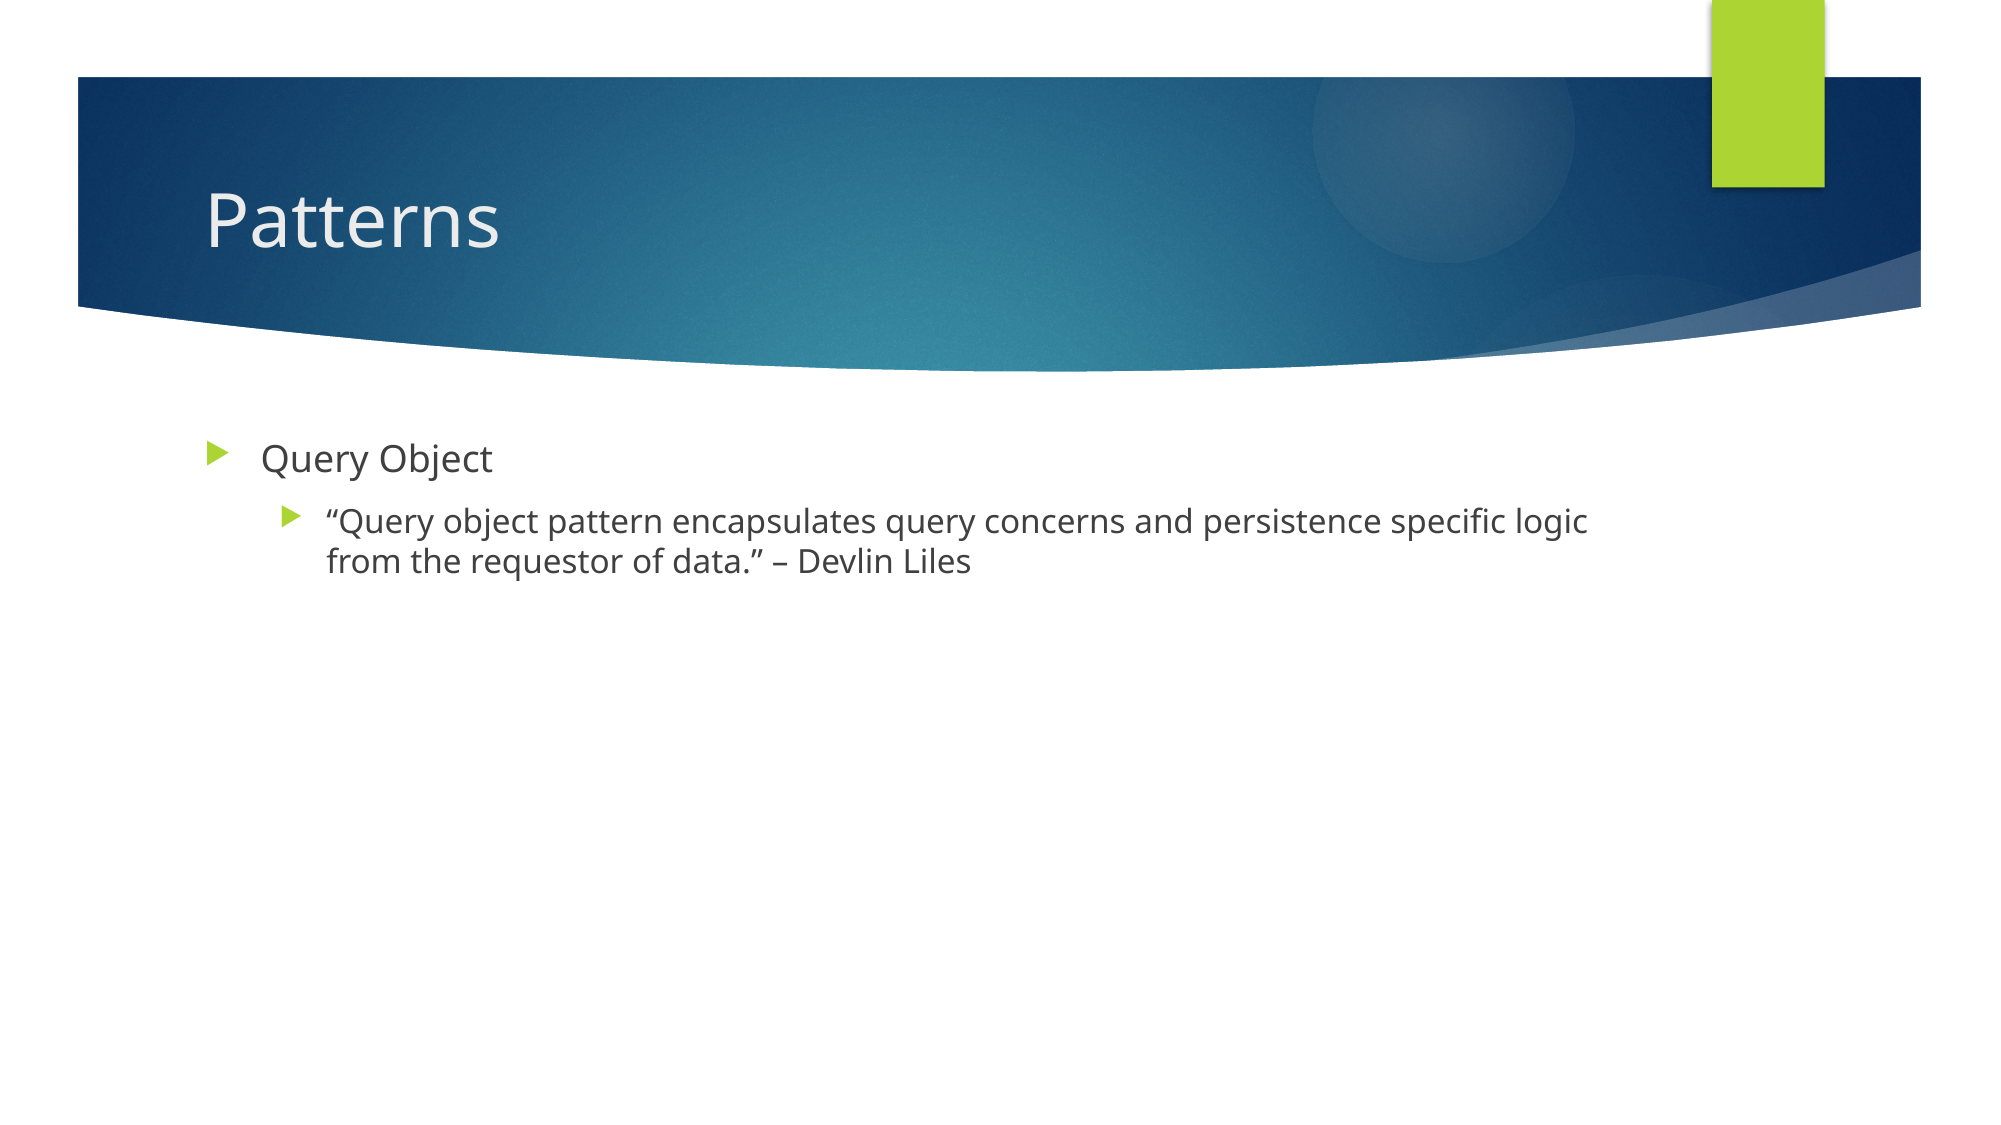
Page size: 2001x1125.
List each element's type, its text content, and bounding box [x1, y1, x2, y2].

title Patterns [189, 159, 1627, 276]
list Query Object “Query object pattern encapsulates query concerns and persistence specific logic from the requestor of data.” – Devlin Liles [189, 427, 1627, 988]
